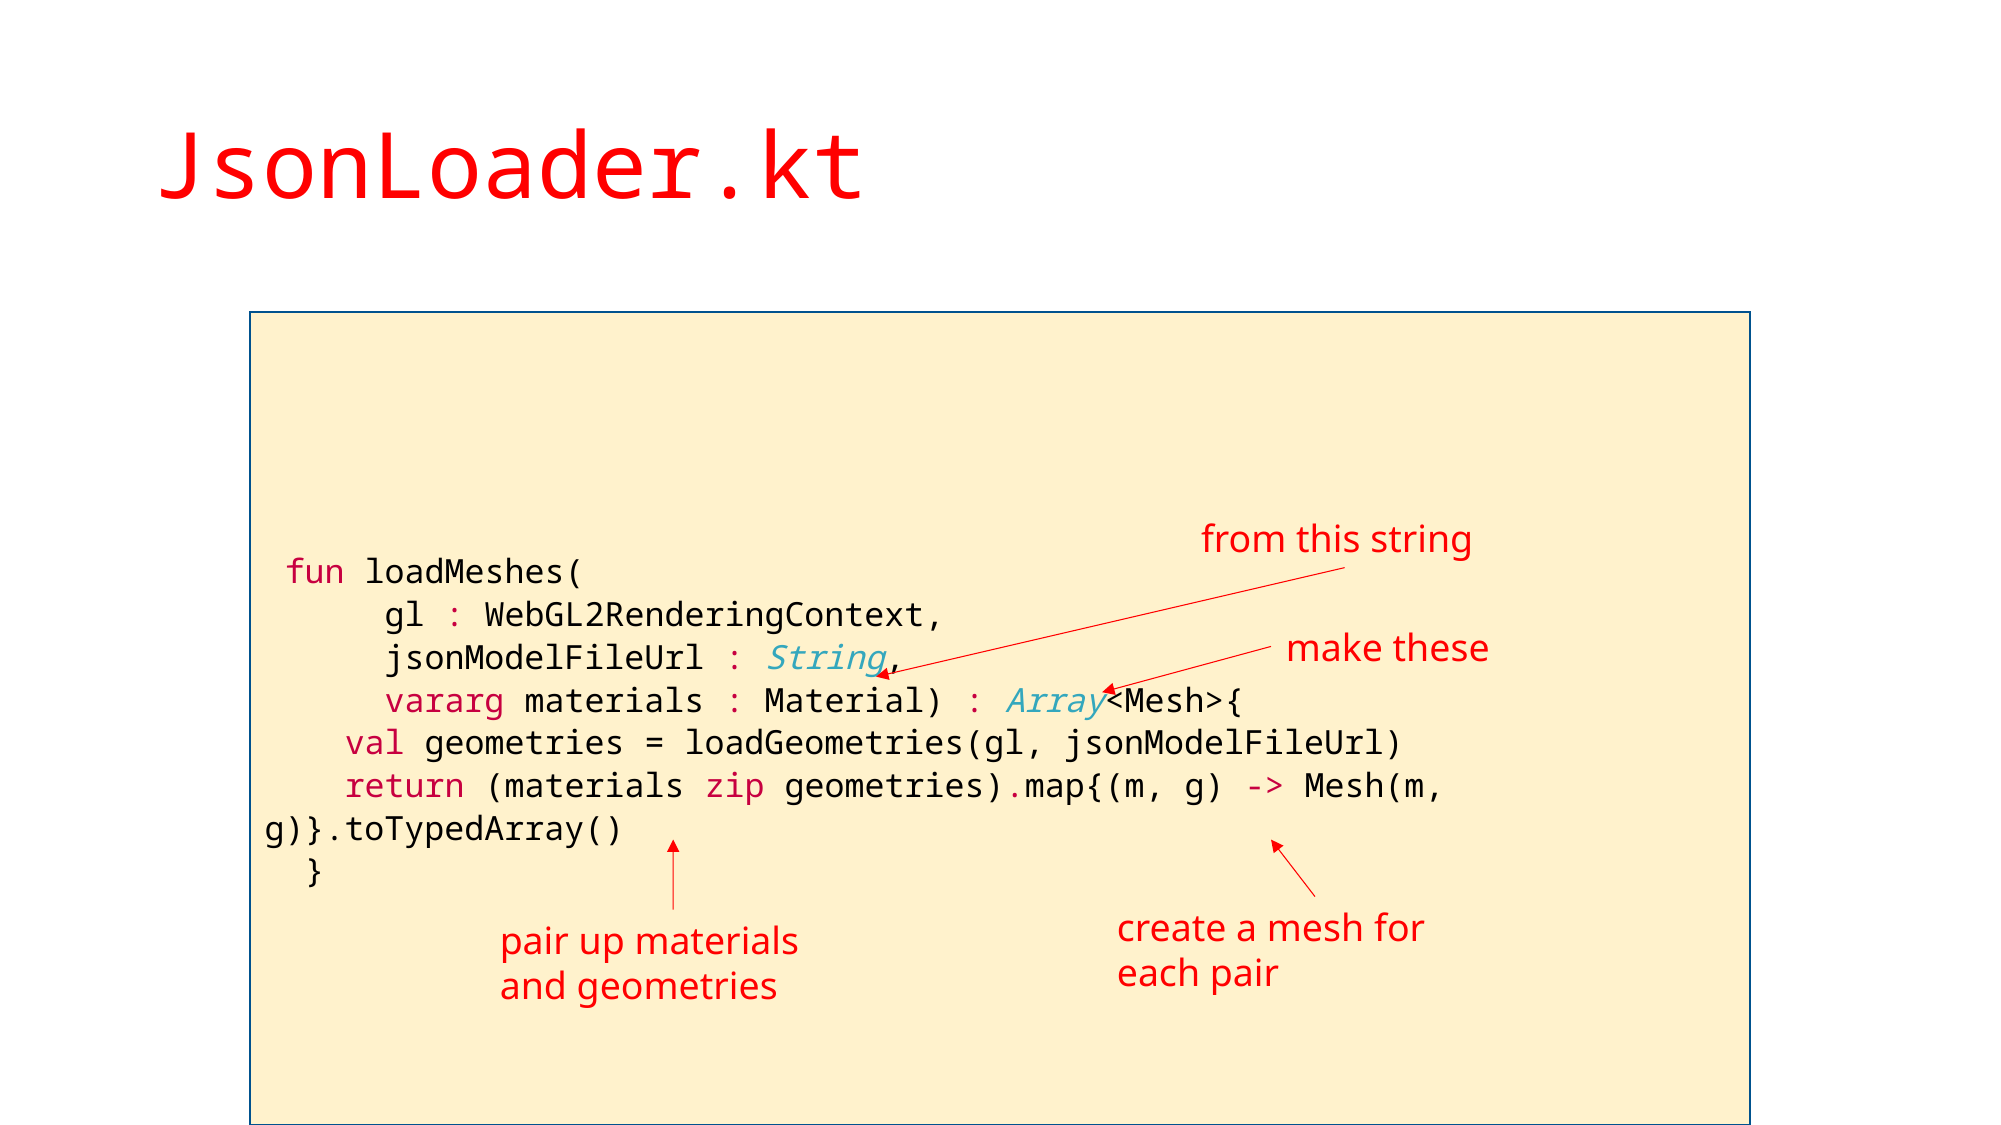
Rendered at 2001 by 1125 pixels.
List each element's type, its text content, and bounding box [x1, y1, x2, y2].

text_box make these [1345, 616, 1648, 677]
text_box pair up materials and geometries [485, 909, 862, 1015]
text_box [1102, 646, 1271, 693]
text_box fun loadMeshes( gl : WebGL2RenderingContext, jsonModelFileUrl : String, vararg materials : Material) : Array<Mesh>{ val geometries = loadGeometries(gl, jsonModelFileUrl) return (materials zip geometries).map{(m, g) -> Mesh(m, g)}.toTypedArray() } [249, 311, 1751, 1125]
title JsonLoader.kt [137, 59, 1863, 278]
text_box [1270, 839, 1315, 897]
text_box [875, 568, 1345, 677]
text_box create a mesh for each pair [1102, 897, 1532, 1002]
text_box from this string [1186, 507, 1504, 568]
